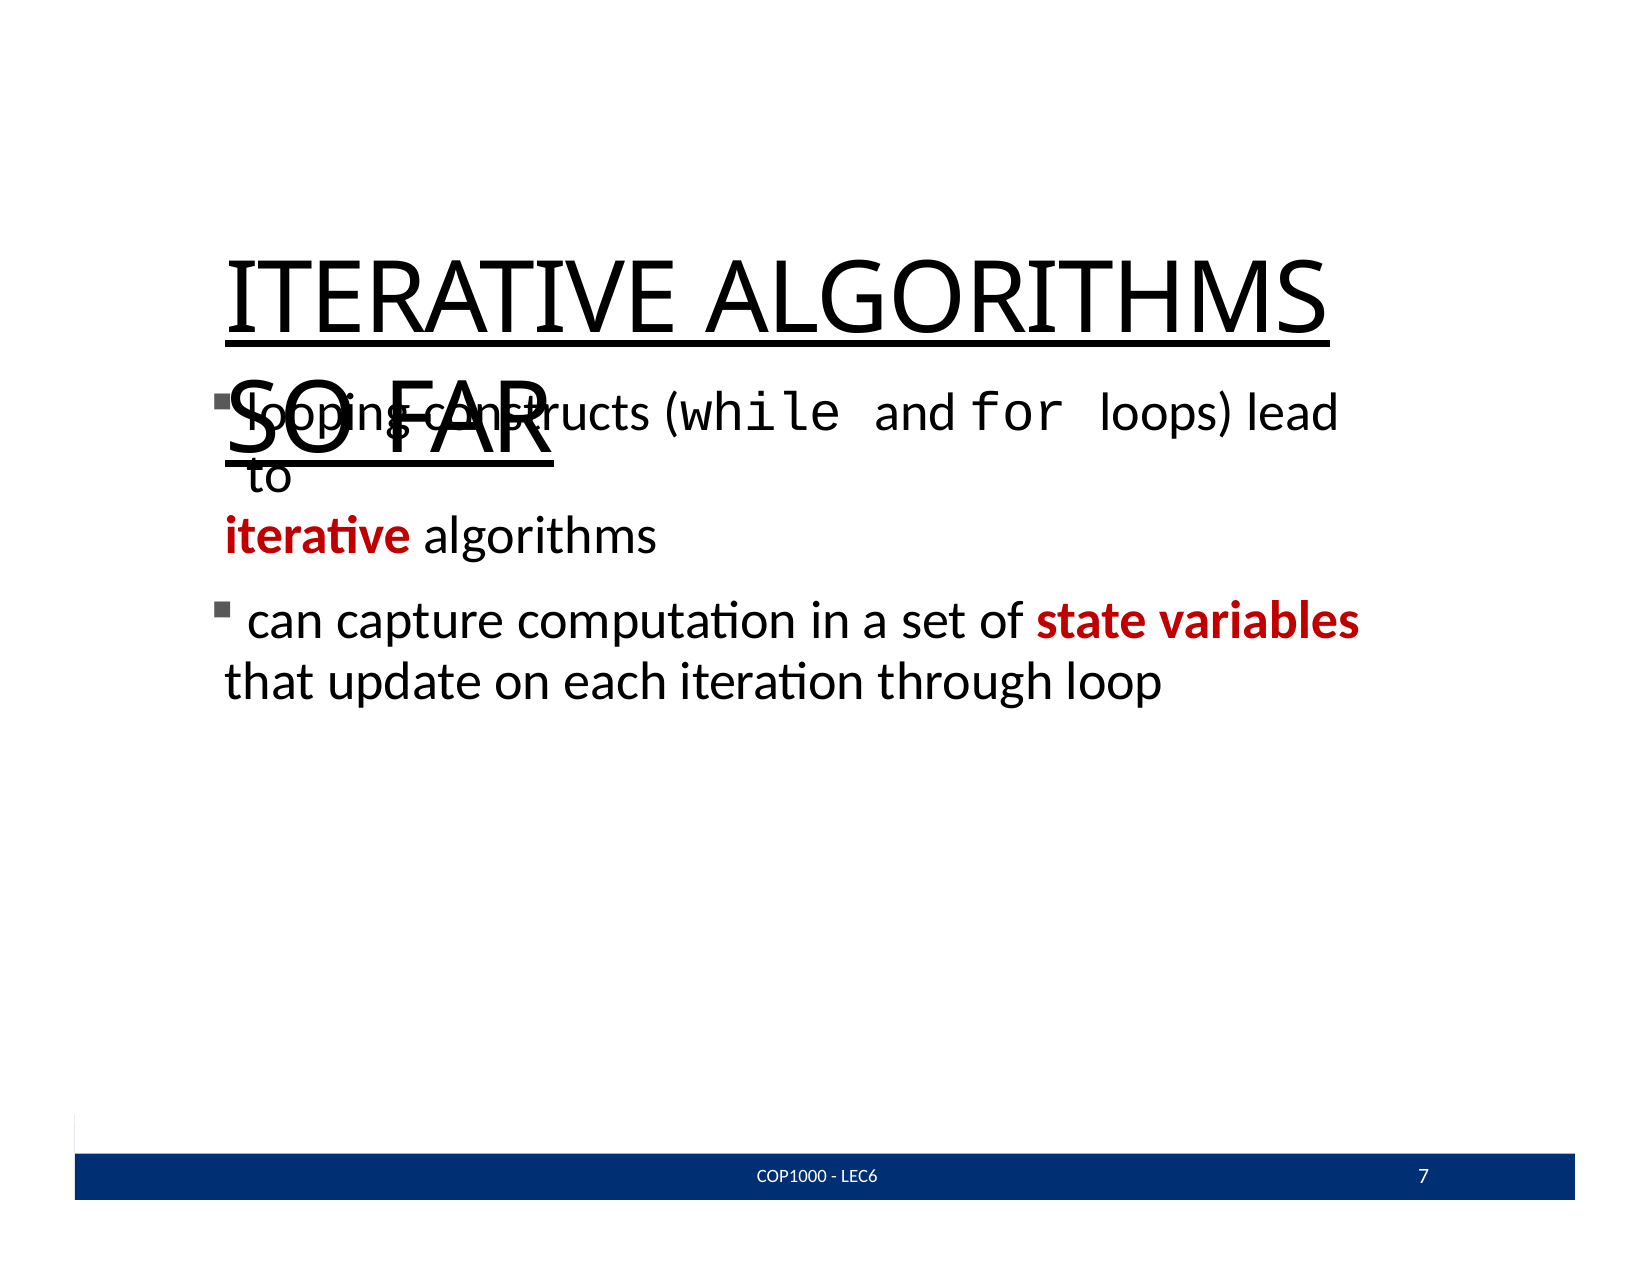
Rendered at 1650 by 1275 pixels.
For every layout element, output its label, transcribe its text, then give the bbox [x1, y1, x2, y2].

footer COP1000 - LEC6 [754, 1162, 897, 1275]
slide_number 7 [1411, 1150, 1452, 1275]
title ITERATIVE ALGORITHMS SO FAR [222, 230, 1469, 473]
text_box looping constructs (while and for loops) lead to iterative algorithms can capture computation in a set of state variables that update on each iteration through loop [207, 377, 1372, 711]
